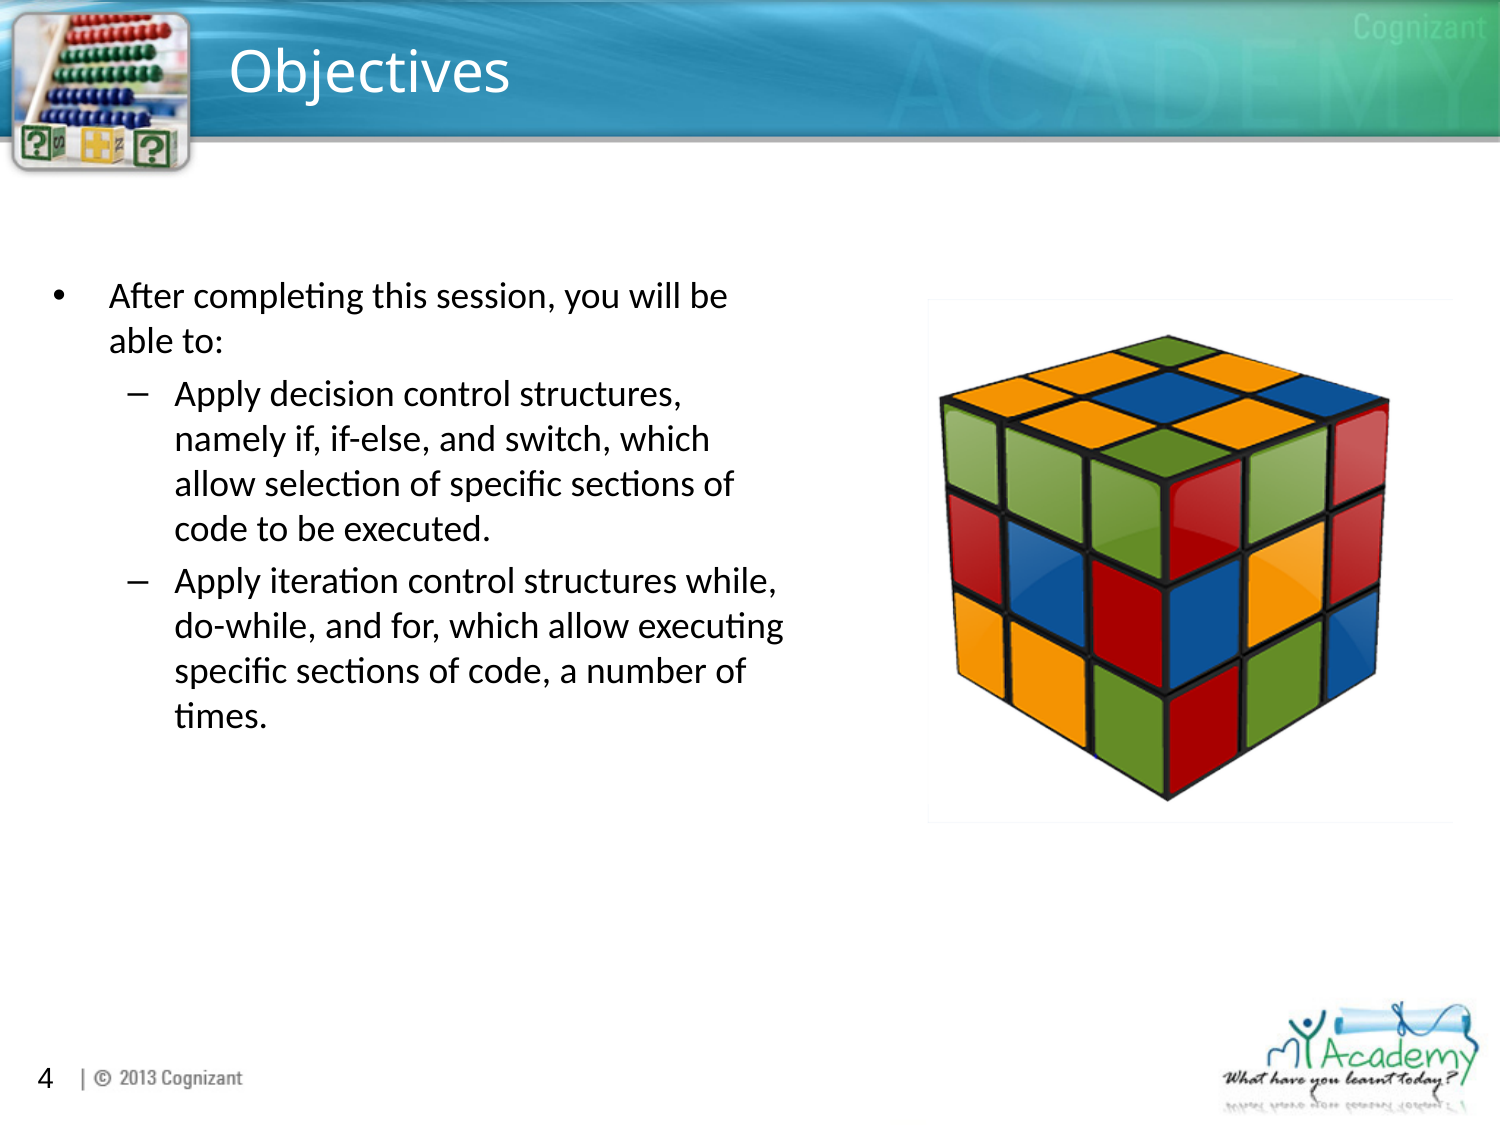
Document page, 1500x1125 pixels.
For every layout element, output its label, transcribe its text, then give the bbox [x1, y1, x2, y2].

slide_number 4 [22, 1052, 98, 1098]
list After completing this session, you will be able to: Apply decision control structures, namely if, if-else, and switch, which allow selection of specific sections of code to be executed. Apply iteration control structures while, do-while, and for, which allow executing specific sections of code, a number of times. [37, 264, 800, 1076]
picture [0, 0, 1500, 1125]
title Objectives [213, 0, 1500, 163]
